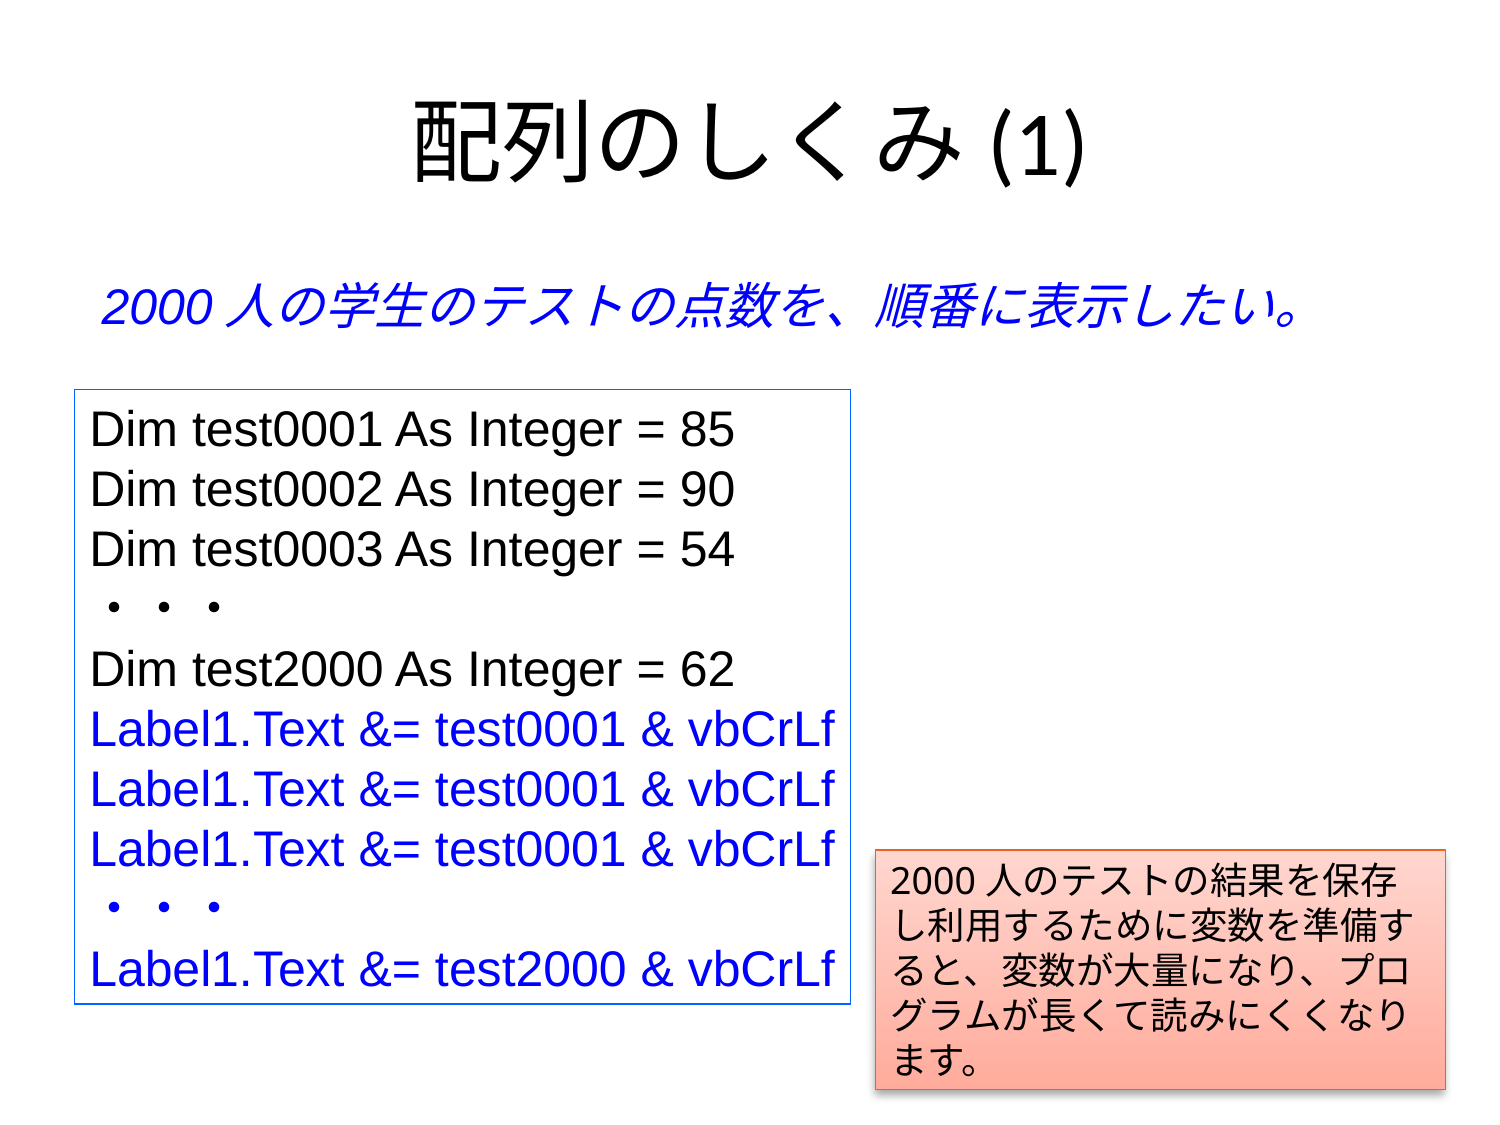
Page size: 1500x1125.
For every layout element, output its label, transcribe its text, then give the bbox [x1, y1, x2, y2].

text_box 2000人のテストの結果を保存し利用するために変数を準備すると、変数が大量になり、プログラムが長くて読みにくくなります。 [875, 849, 1446, 1090]
text_box 2000人の学生のテストの点数を、順番に表示したい。 [86, 267, 1340, 342]
text_box Dim test0001 As Integer = 85 Dim test0002 As Integer = 90 Dim test0003 As Integer = 54 ・・・ Dim test2000 As Integer = 62 Label1.Text &= test0001 & vbCrLf Label1.Text &= test0001 & vbCrLf Label1.Text &= test0001 & vbCrLf ・・・ Label1.Text &= test2000 & vbCrLf [74, 389, 851, 1005]
title 配列のしくみ(1) [75, 45, 1425, 233]
